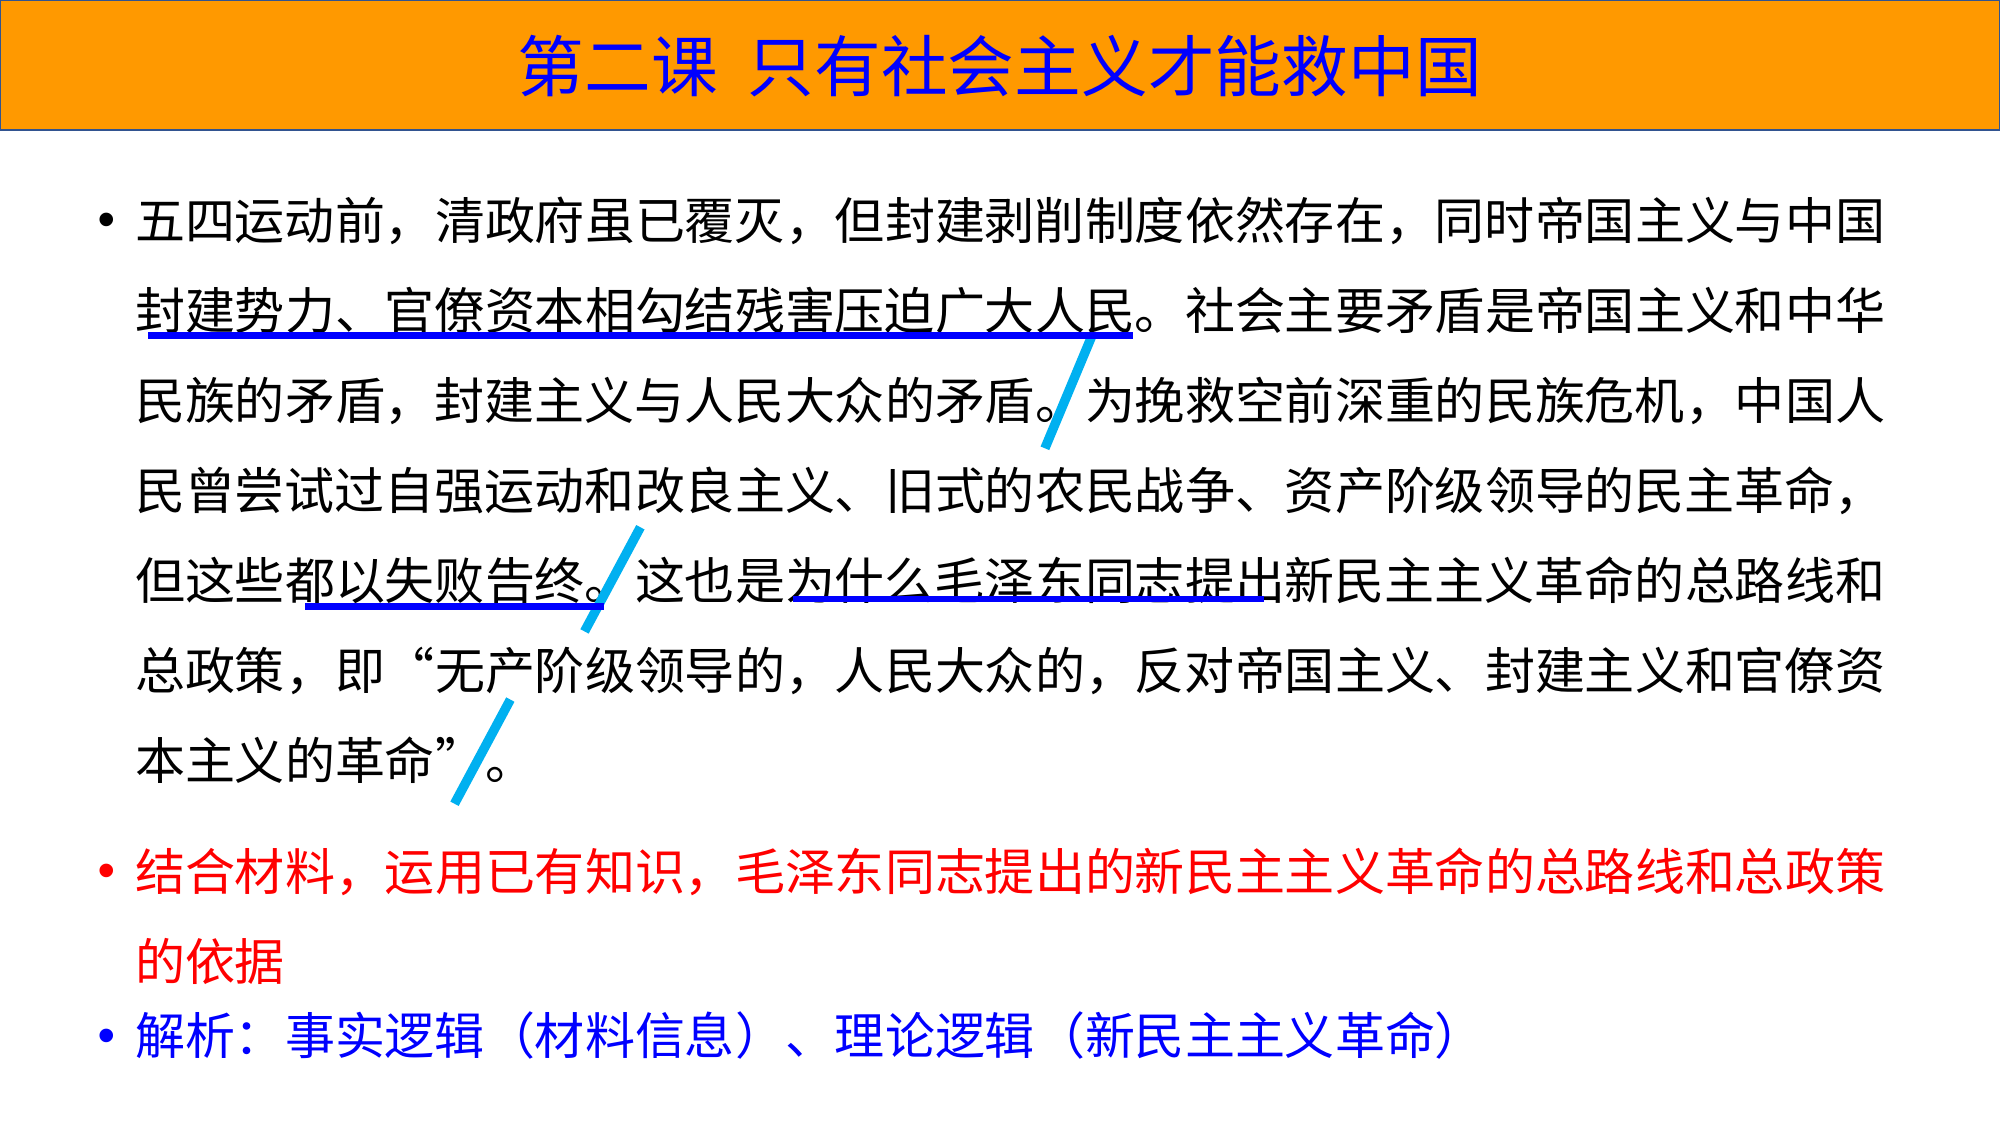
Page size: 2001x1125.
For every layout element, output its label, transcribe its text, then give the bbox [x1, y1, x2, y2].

list 五四运动前，清政府虽已覆灭，但封建剥削制度依然存在，同时帝国主义与中国封建势力、官僚资本相勾结残害压迫广大人民。社会主要矛盾是帝国主义和中华民族的矛盾，封建主义与人民大众的矛盾。为挽救空前深重的民族危机，中国人民曾尝试过自强运动和改良主义、旧式的农民战争、资产阶级领导的民主革命，但这些都以失败告终。这也是为什么毛泽东同志提出新民主主义革命的总路线和总政策，即“无产阶级领导的，人民大众的，反对帝国主义、封建主义和官僚资本主义的革命”。 结合材料，运用已有知识，毛泽东同志提出的新民主主义革命的总路线和总政策的依据 解析：事实逻辑（材料信息）、理论逻辑（新民主主义革命） [82, 151, 1905, 1081]
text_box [584, 527, 641, 632]
text_box 第二课 只有社会主义才能救中国 [0, 0, 2000, 131]
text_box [1044, 336, 1093, 449]
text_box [454, 699, 511, 804]
